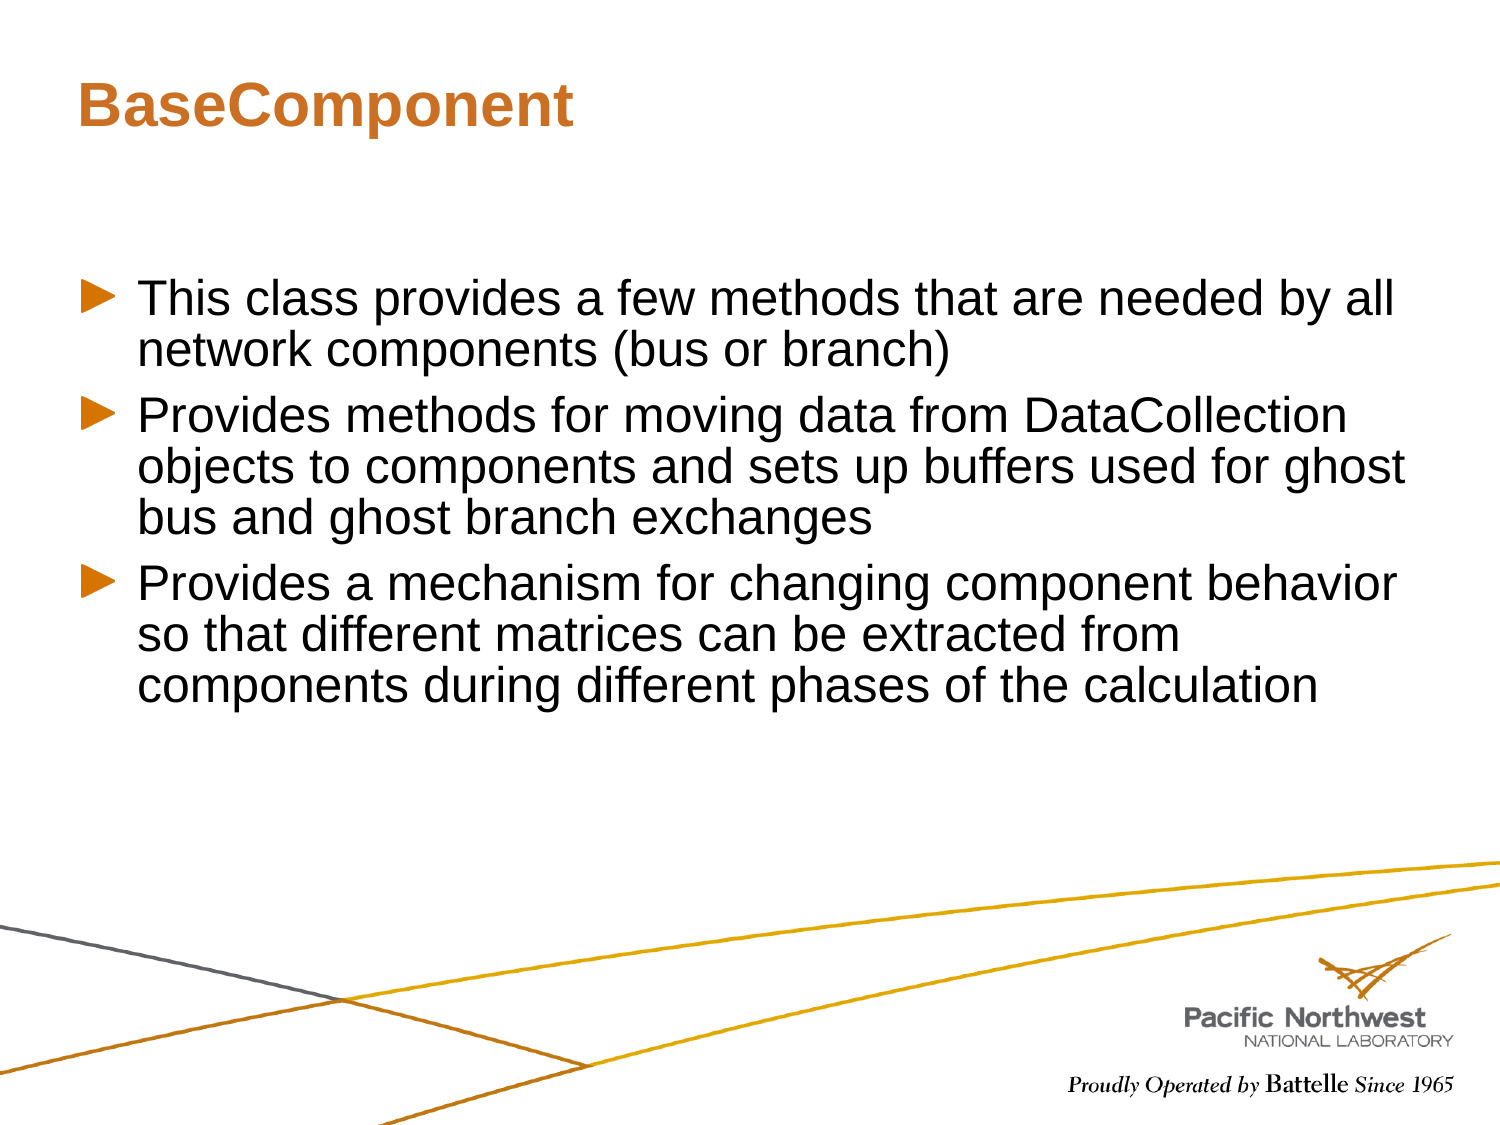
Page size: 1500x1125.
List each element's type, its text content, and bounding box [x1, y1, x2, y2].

title BaseComponent [77, 75, 1424, 238]
picture [80, 563, 116, 599]
picture [0, 843, 1500, 1125]
picture [80, 278, 116, 314]
picture [80, 395, 116, 431]
list This class provides a few methods that are needed by all network components (bus or branch) Provides methods for moving data from DataCollection objects to components and sets up buffers used for ghost bus and ghost branch exchanges Provides a mechanism for changing component behavior so that different matrices can be extracted from components during different phases of the calculation [80, 275, 1424, 862]
